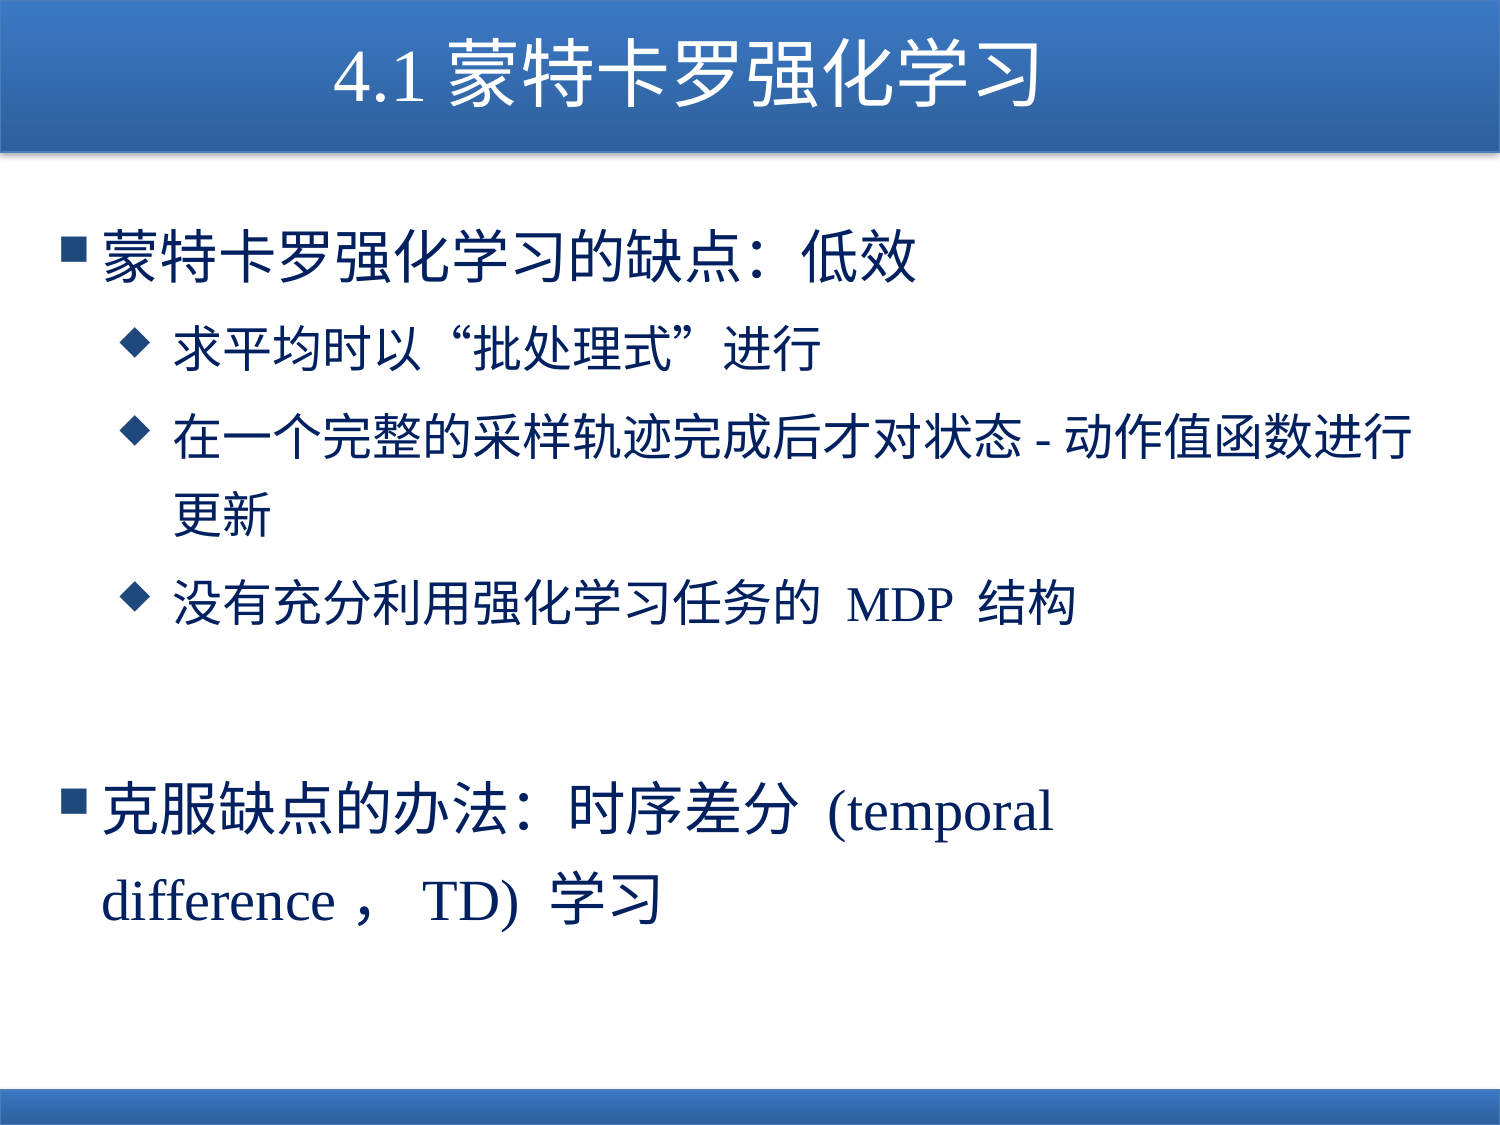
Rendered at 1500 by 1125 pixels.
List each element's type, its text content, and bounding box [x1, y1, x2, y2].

list 蒙特卡罗强化学习的缺点：低效 求平均时以“批处理式”进行 在一个完整的采样轨迹完成后才对状态-动作值函数进行更新 没有充分利用强化学习任务的 MDP 结构 克服缺点的办法：时序差分 (temporal difference，TD) 学习 [42, 191, 1457, 1001]
title 4.1蒙特卡罗强化学习 [42, 7, 1337, 135]
